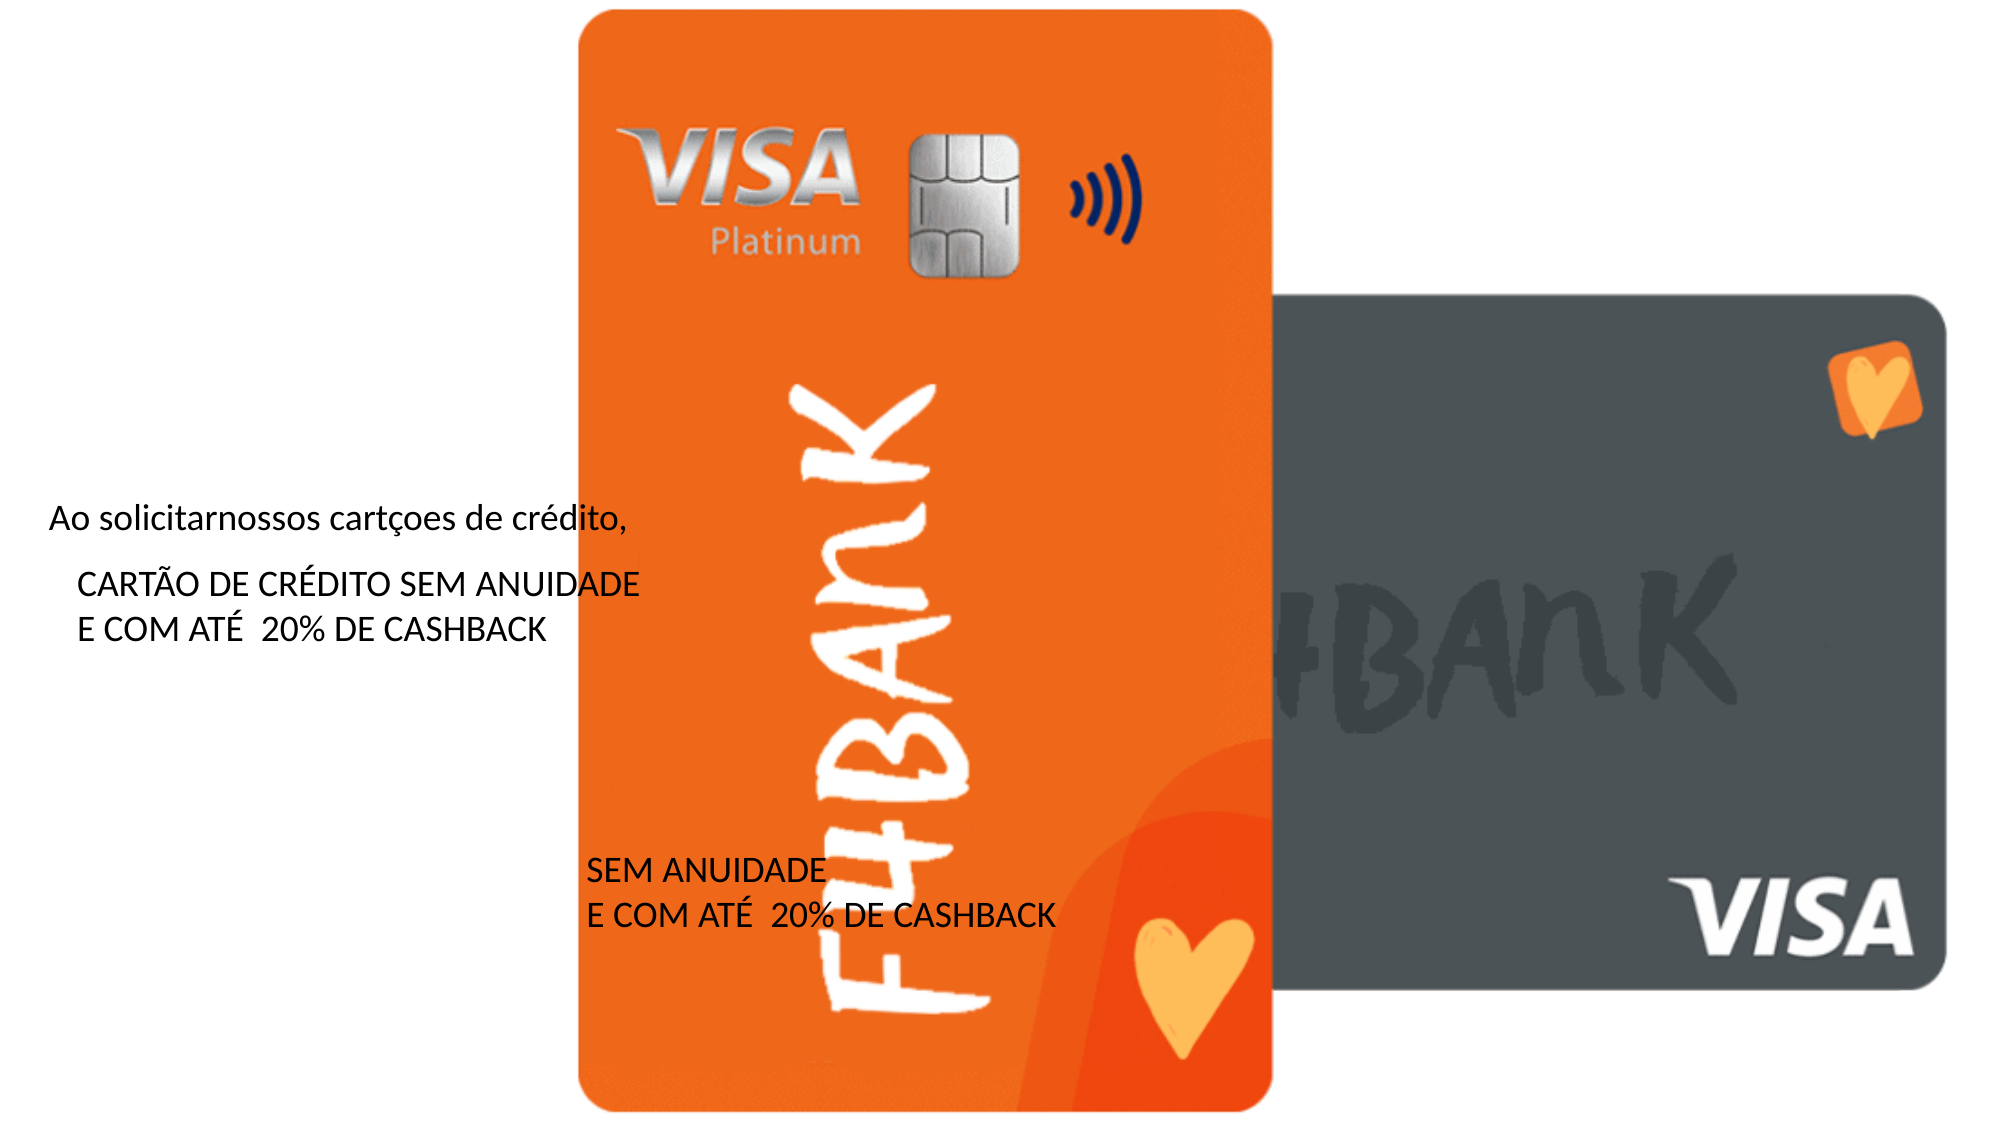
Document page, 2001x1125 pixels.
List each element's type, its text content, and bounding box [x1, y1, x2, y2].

text_box Ao solicitarnossos cartçoes de crédito, [34, 485, 568, 681]
picture [568, 0, 1958, 1125]
text_box CARTÃO DE CRÉDITO SEM ANUIDADE E COM ATÉ 20% DE CASHBACK [62, 551, 568, 656]
